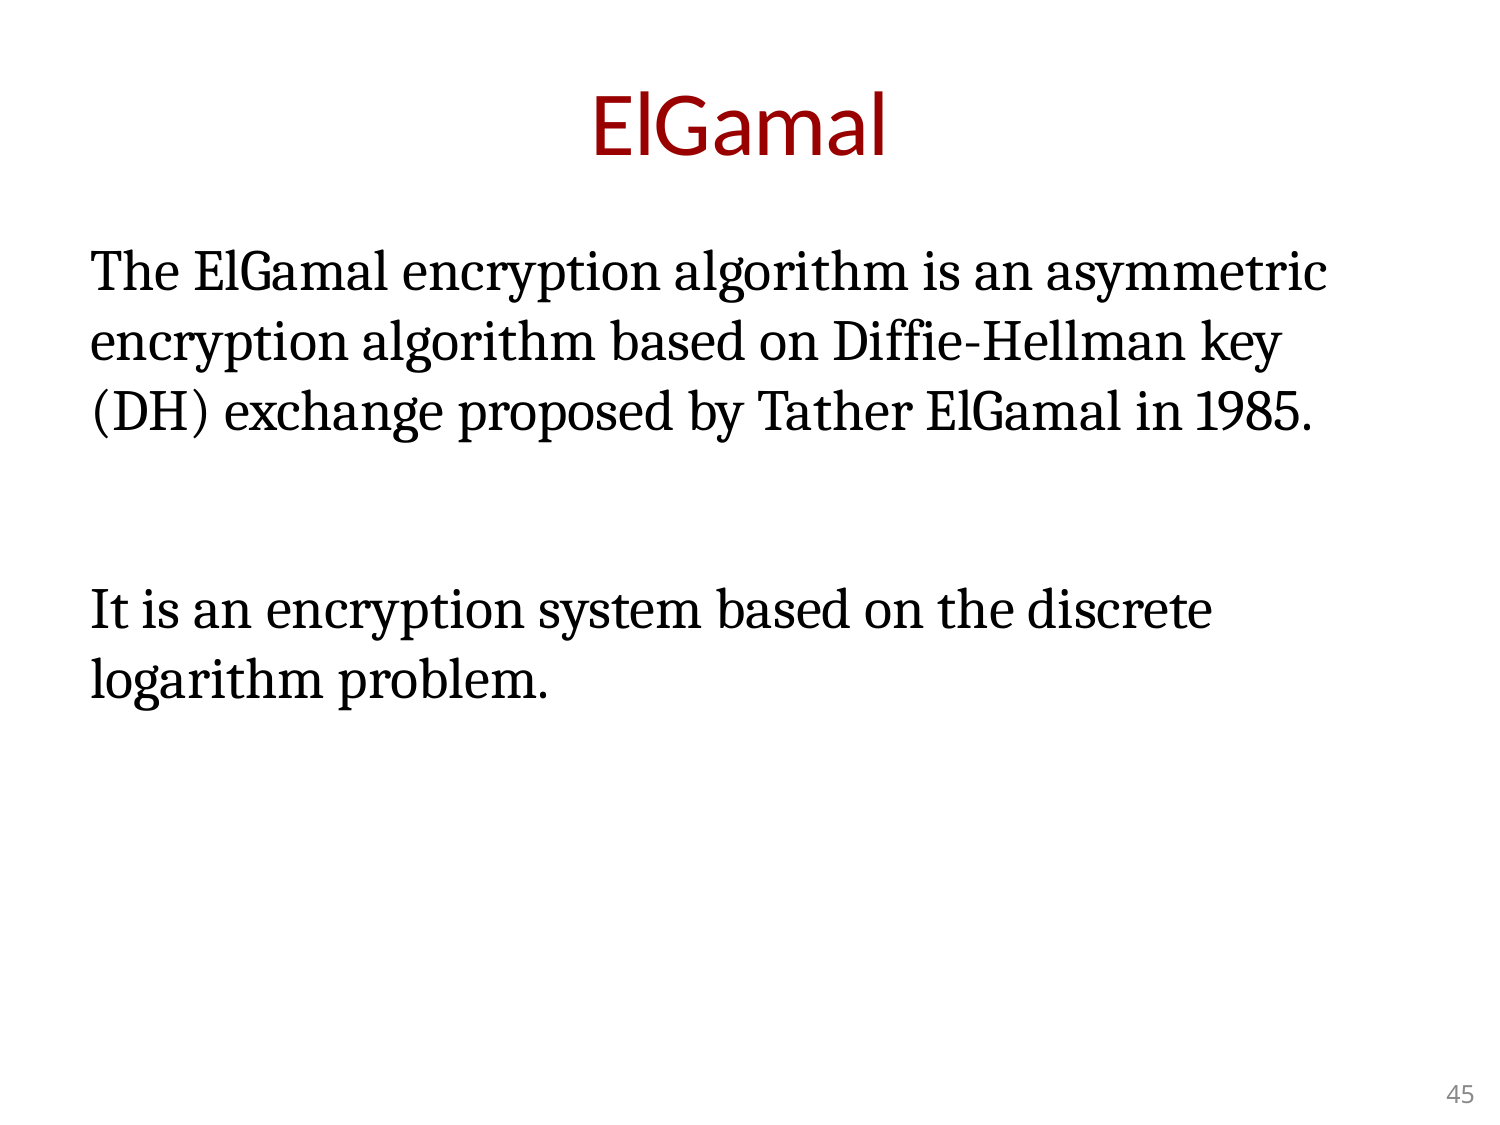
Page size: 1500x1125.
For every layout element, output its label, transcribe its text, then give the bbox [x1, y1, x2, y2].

list The ElGamal encryption algorithm is an asymmetric encryption algorithm based on Diffie-Hellman key (DH) exchange proposed by Tather ElGamal in 1985. It is an encryption system based on the discrete logarithm problem. [75, 224, 1425, 1025]
title ElGamal [75, 24, 1425, 213]
slide_number 45 [1125, 1065, 1475, 1125]
